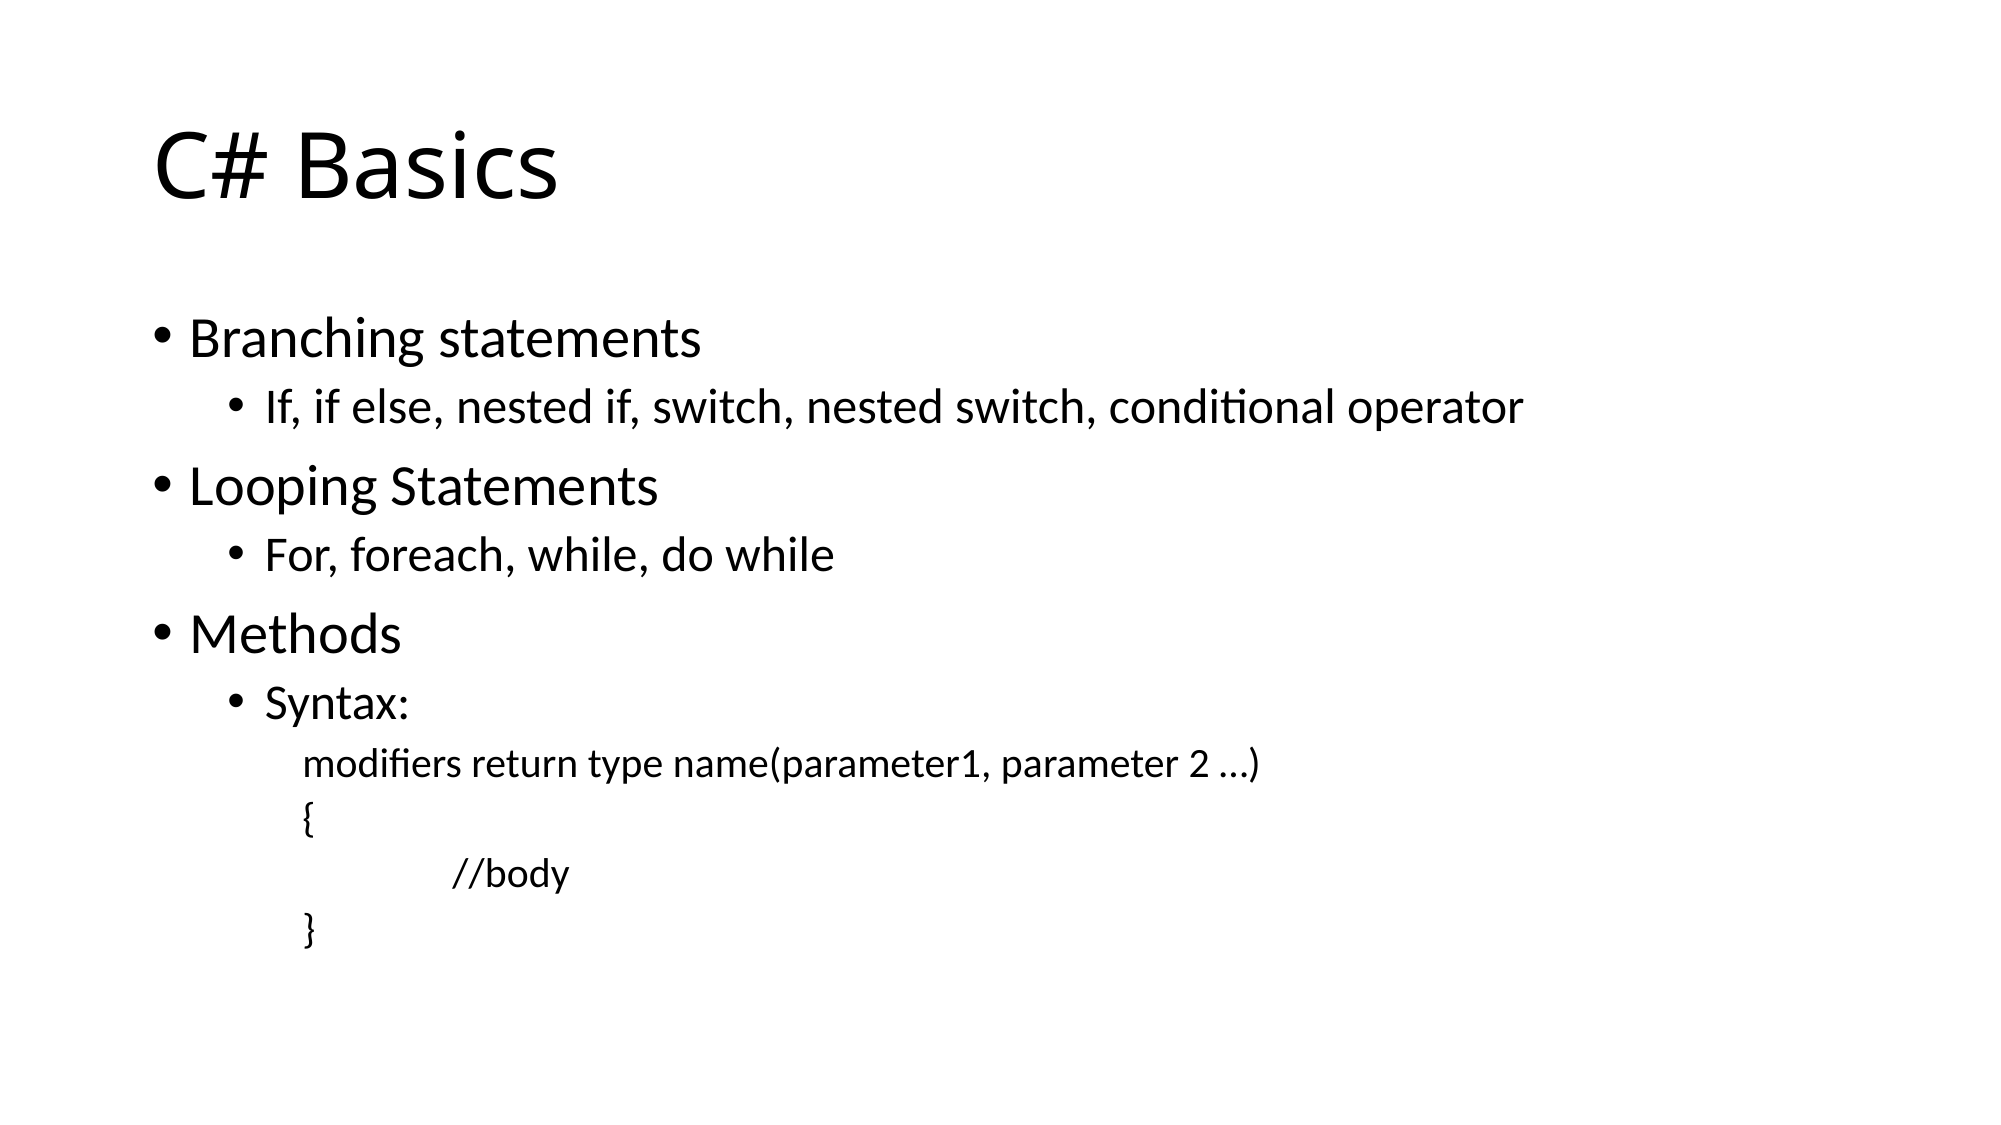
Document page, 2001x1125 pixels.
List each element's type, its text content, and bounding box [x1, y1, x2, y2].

title C# Basics [137, 59, 1863, 278]
list Branching statements If, if else, nested if, switch, nested switch, conditional operator Looping Statements For, foreach, while, do while Methods Syntax: modifiers return type name(parameter1, parameter 2 …) { //body } [137, 299, 1863, 1014]
